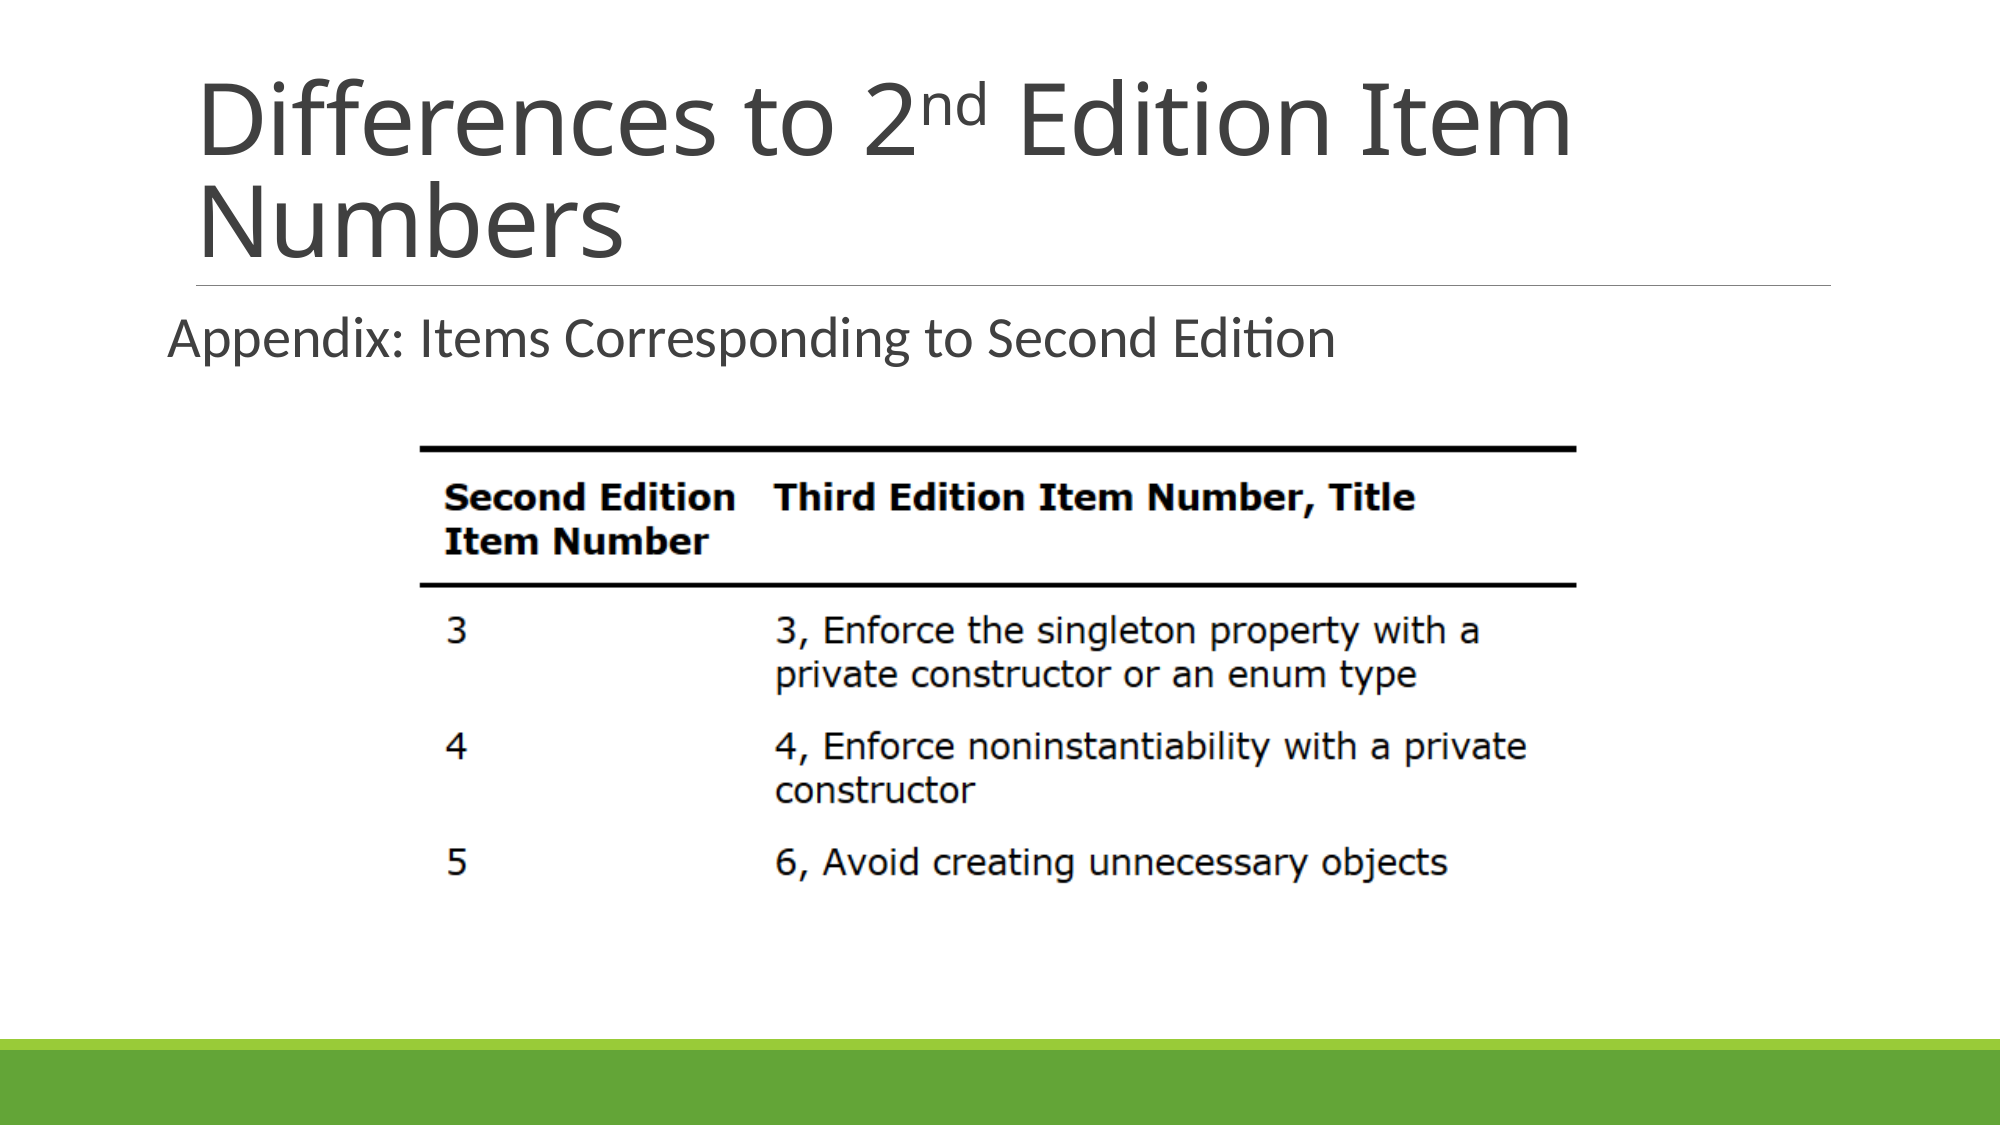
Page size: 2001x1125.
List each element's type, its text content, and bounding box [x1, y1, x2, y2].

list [422, 598, 1588, 903]
picture [416, 442, 1584, 591]
text_box Appendix: Items Corresponding to Second Edition [137, 299, 1863, 1014]
title Differences to 2nd Edition Item Numbers [180, 47, 1830, 285]
